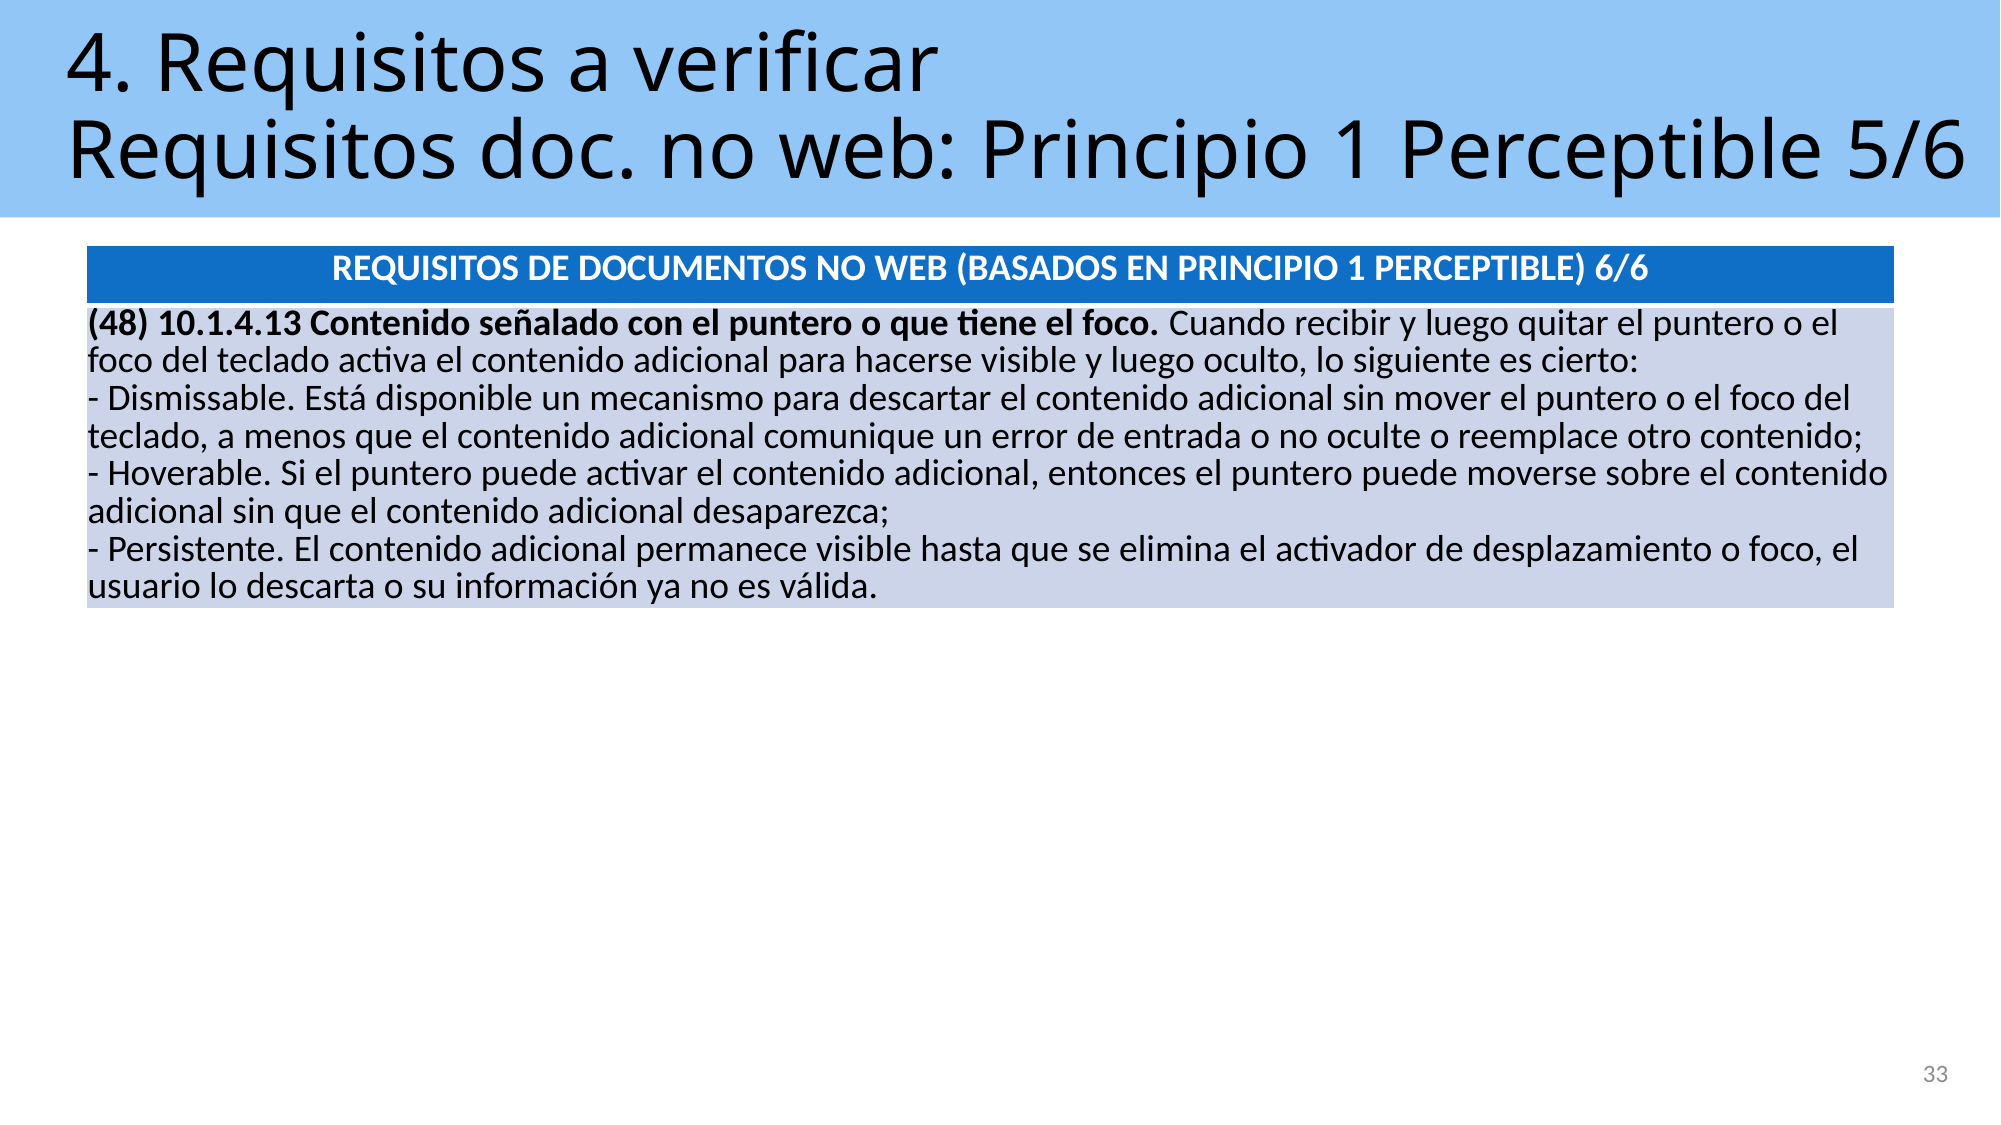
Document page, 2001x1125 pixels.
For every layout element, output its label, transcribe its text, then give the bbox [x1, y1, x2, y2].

slide_number 33 [1513, 1042, 1964, 1103]
table_header REQUISITOS DE DOCUMENTOS NO WEB (BASADOS EN PRINCIPIO 1 PERCEPTIBLE) 6/6 [87, 246, 1894, 303]
table_cell (48) 10.1.4.13 Contenido señalado con el puntero o que tiene el foco. Cuando recibir y luego quitar el puntero o el foco del teclado activa el contenido adicional para hacerse visible y luego oculto, lo siguiente es cierto: - Dismissable. Está disponible un mecanismo para descartar el contenido adicional sin mover el puntero o el foco del teclado, a menos que el contenido adicional comunique un error de entrada o no oculte o reemplace otro contenido; - Hoverable. Si el puntero puede activar el contenido adicional, entonces el puntero puede moverse sobre el contenido adicional sin que el contenido adicional desaparezca; - Persistente. El contenido adicional permanece visible hasta que se elimina el activador de desplazamiento o foco, el usuario lo descarta o su información ya no es válida. [87, 308, 1894, 608]
title 4. Requisitos a verificar Requisitos doc. no web: Principio 1 Perceptible 5/6 [0, 0, 2000, 218]
